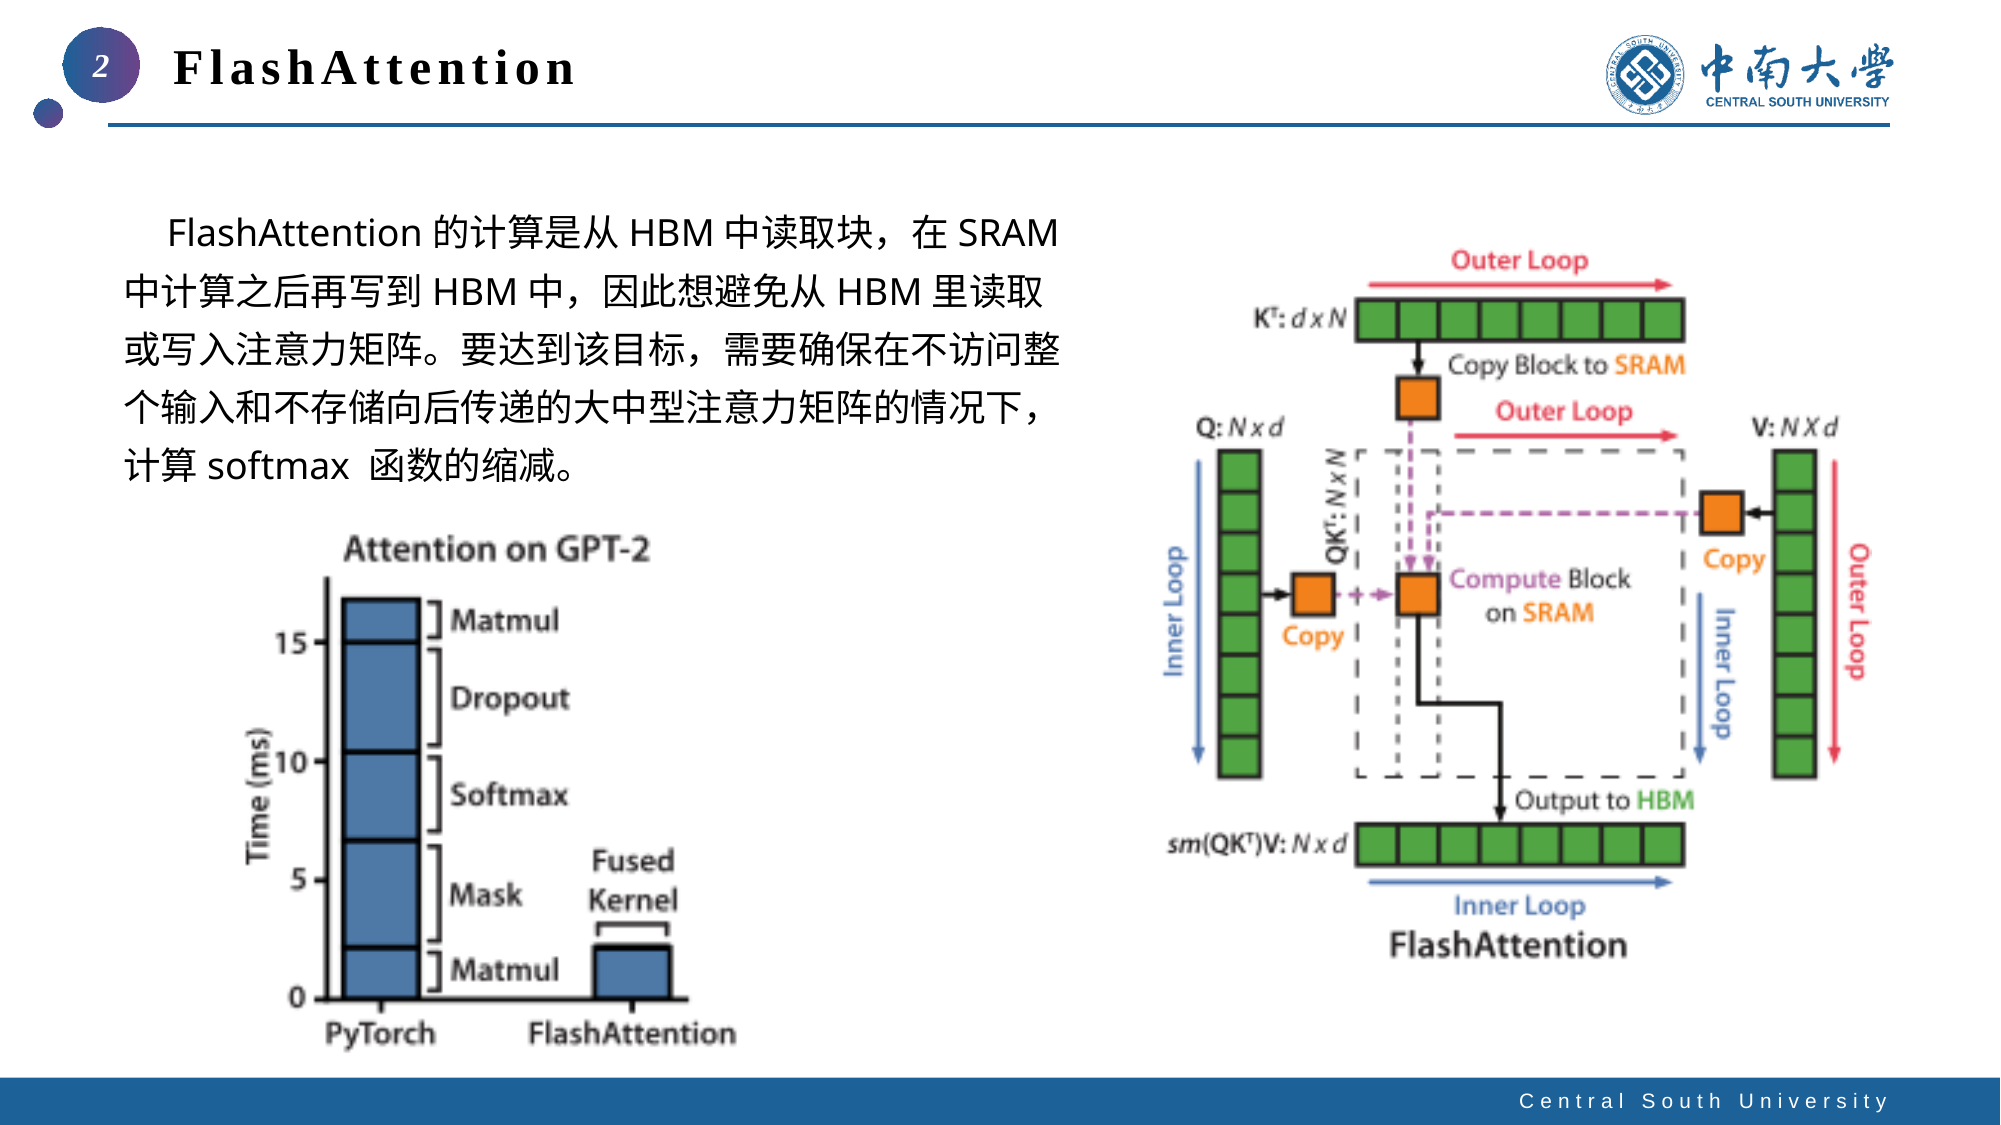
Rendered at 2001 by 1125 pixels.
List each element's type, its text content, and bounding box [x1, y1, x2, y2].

text_box Central South University [1504, 1080, 1902, 1120]
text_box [33, 26, 140, 128]
text_box FlashAttention [173, 28, 681, 103]
picture [1595, 28, 1907, 121]
picture [1154, 236, 1872, 967]
text_box FlashAttention的计算是从HBM中读取块，在SRAM中计算之后再写到HBM中，因此想避免从HBM里读取或写入注意力矩阵。要达到该目标，需要确保在不访问整个输入和不存储向后传递的大中型注意力矩阵的情况下，计算softmax 函数的缩减。 [108, 188, 1089, 453]
picture [244, 521, 743, 1062]
text_box [0, 1077, 2000, 1125]
